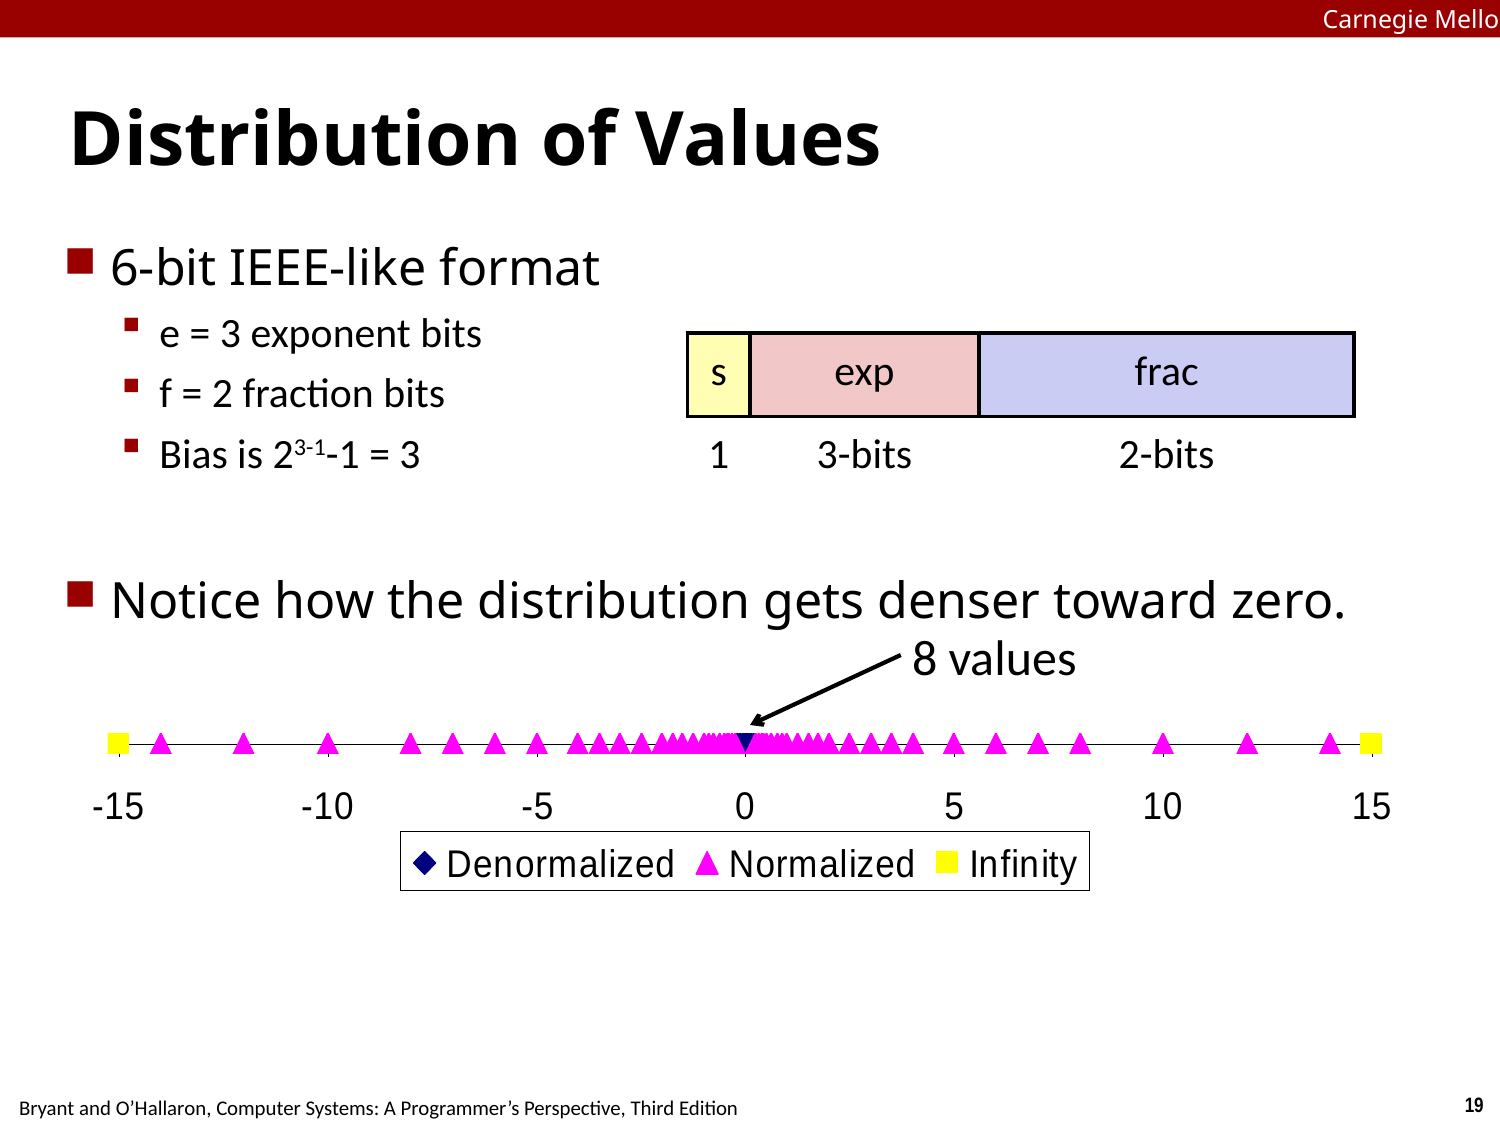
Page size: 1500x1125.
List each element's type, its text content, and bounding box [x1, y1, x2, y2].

text_box [0, 0, 1500, 38]
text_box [749, 654, 901, 726]
table_cell 2-bits [979, 418, 1354, 500]
text_box 8 values [900, 624, 1077, 685]
table_cell 1 [688, 418, 750, 500]
table_header exp [752, 335, 977, 415]
title Distribution of Values [62, 41, 1438, 228]
table_cell 3-bits [750, 418, 979, 500]
list 6-bit IEEE-like format e = 3 exponent bits f = 2 fraction bits Bias is 23-1-1 = 3 Notice how the distribution gets denser toward zero. [62, 228, 1438, 1122]
text_box Carnegie Mellon [1322, 3, 1500, 33]
table_header frac [981, 335, 1352, 415]
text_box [62, 724, 1429, 905]
table_header s [689, 335, 748, 415]
